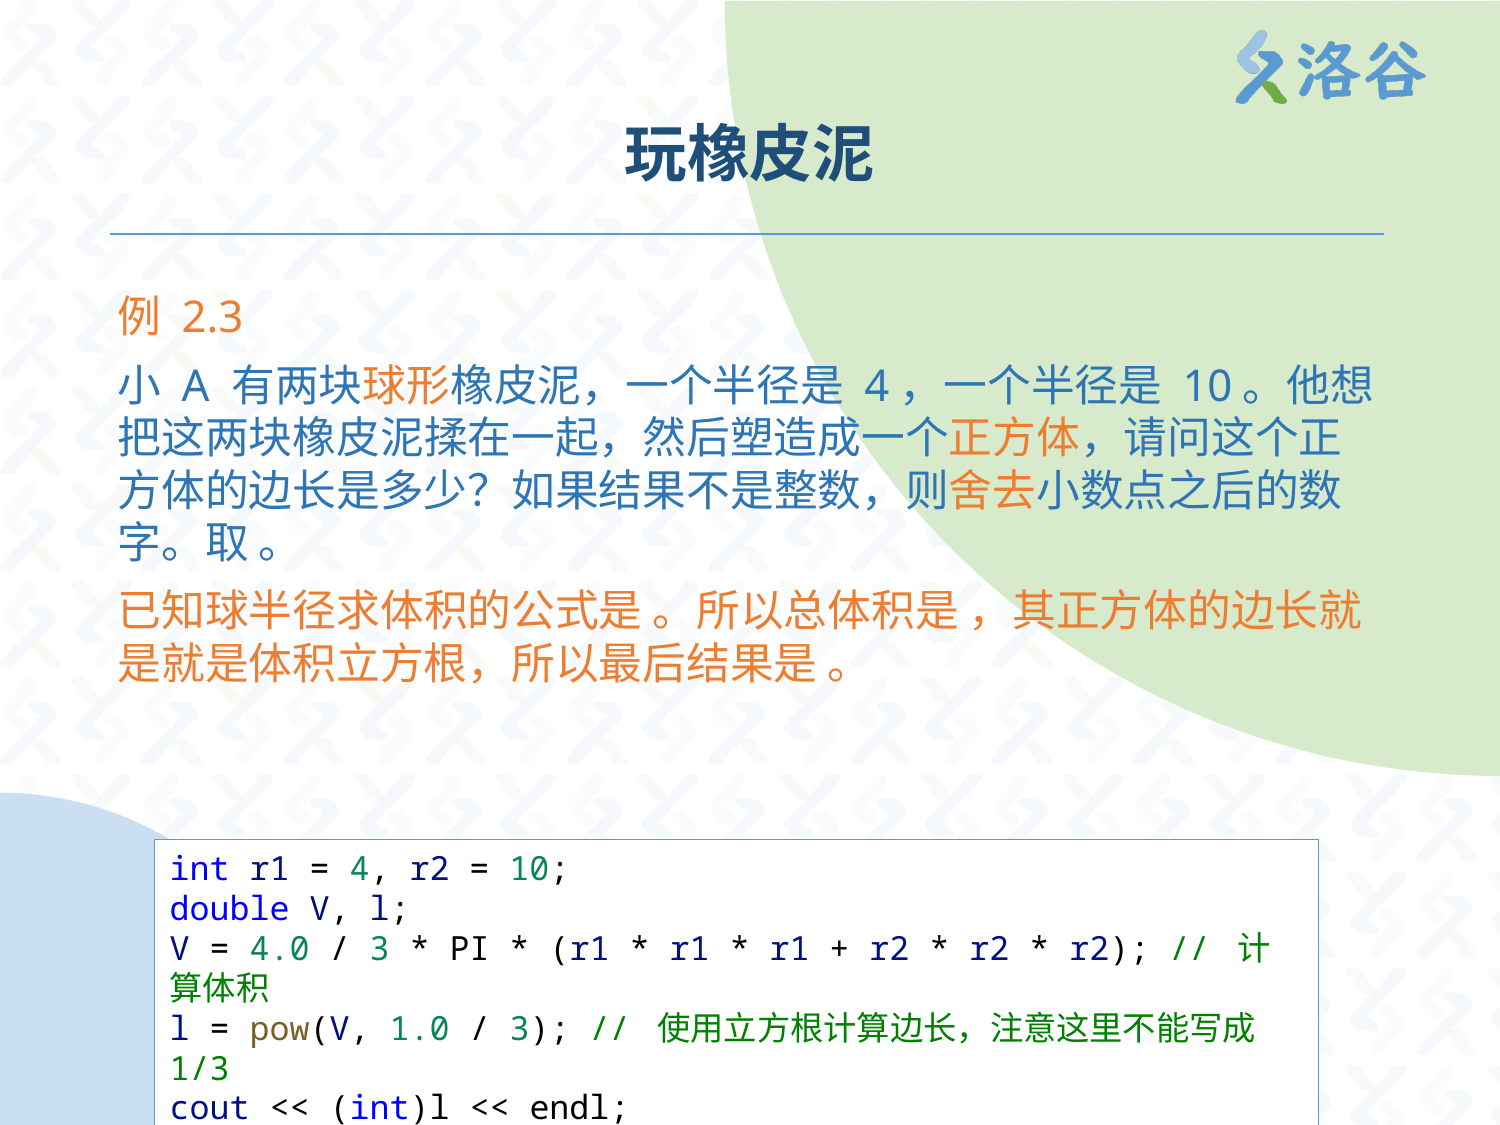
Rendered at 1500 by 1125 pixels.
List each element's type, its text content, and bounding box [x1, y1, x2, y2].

text_box int r1 = 4, r2 = 10; double V, l; V = 4.0 / 3 * PI * (r1 * r1 * r1 + r2 * r2 * r2); // 计算体积 l = pow(V, 1.0 / 3); // 使用立方根计算边长，注意这里不能写成1/3 cout << (int)l << endl; [154, 839, 1319, 1125]
picture [1235, 26, 1427, 108]
title 玩橡皮泥 [102, 77, 1397, 198]
